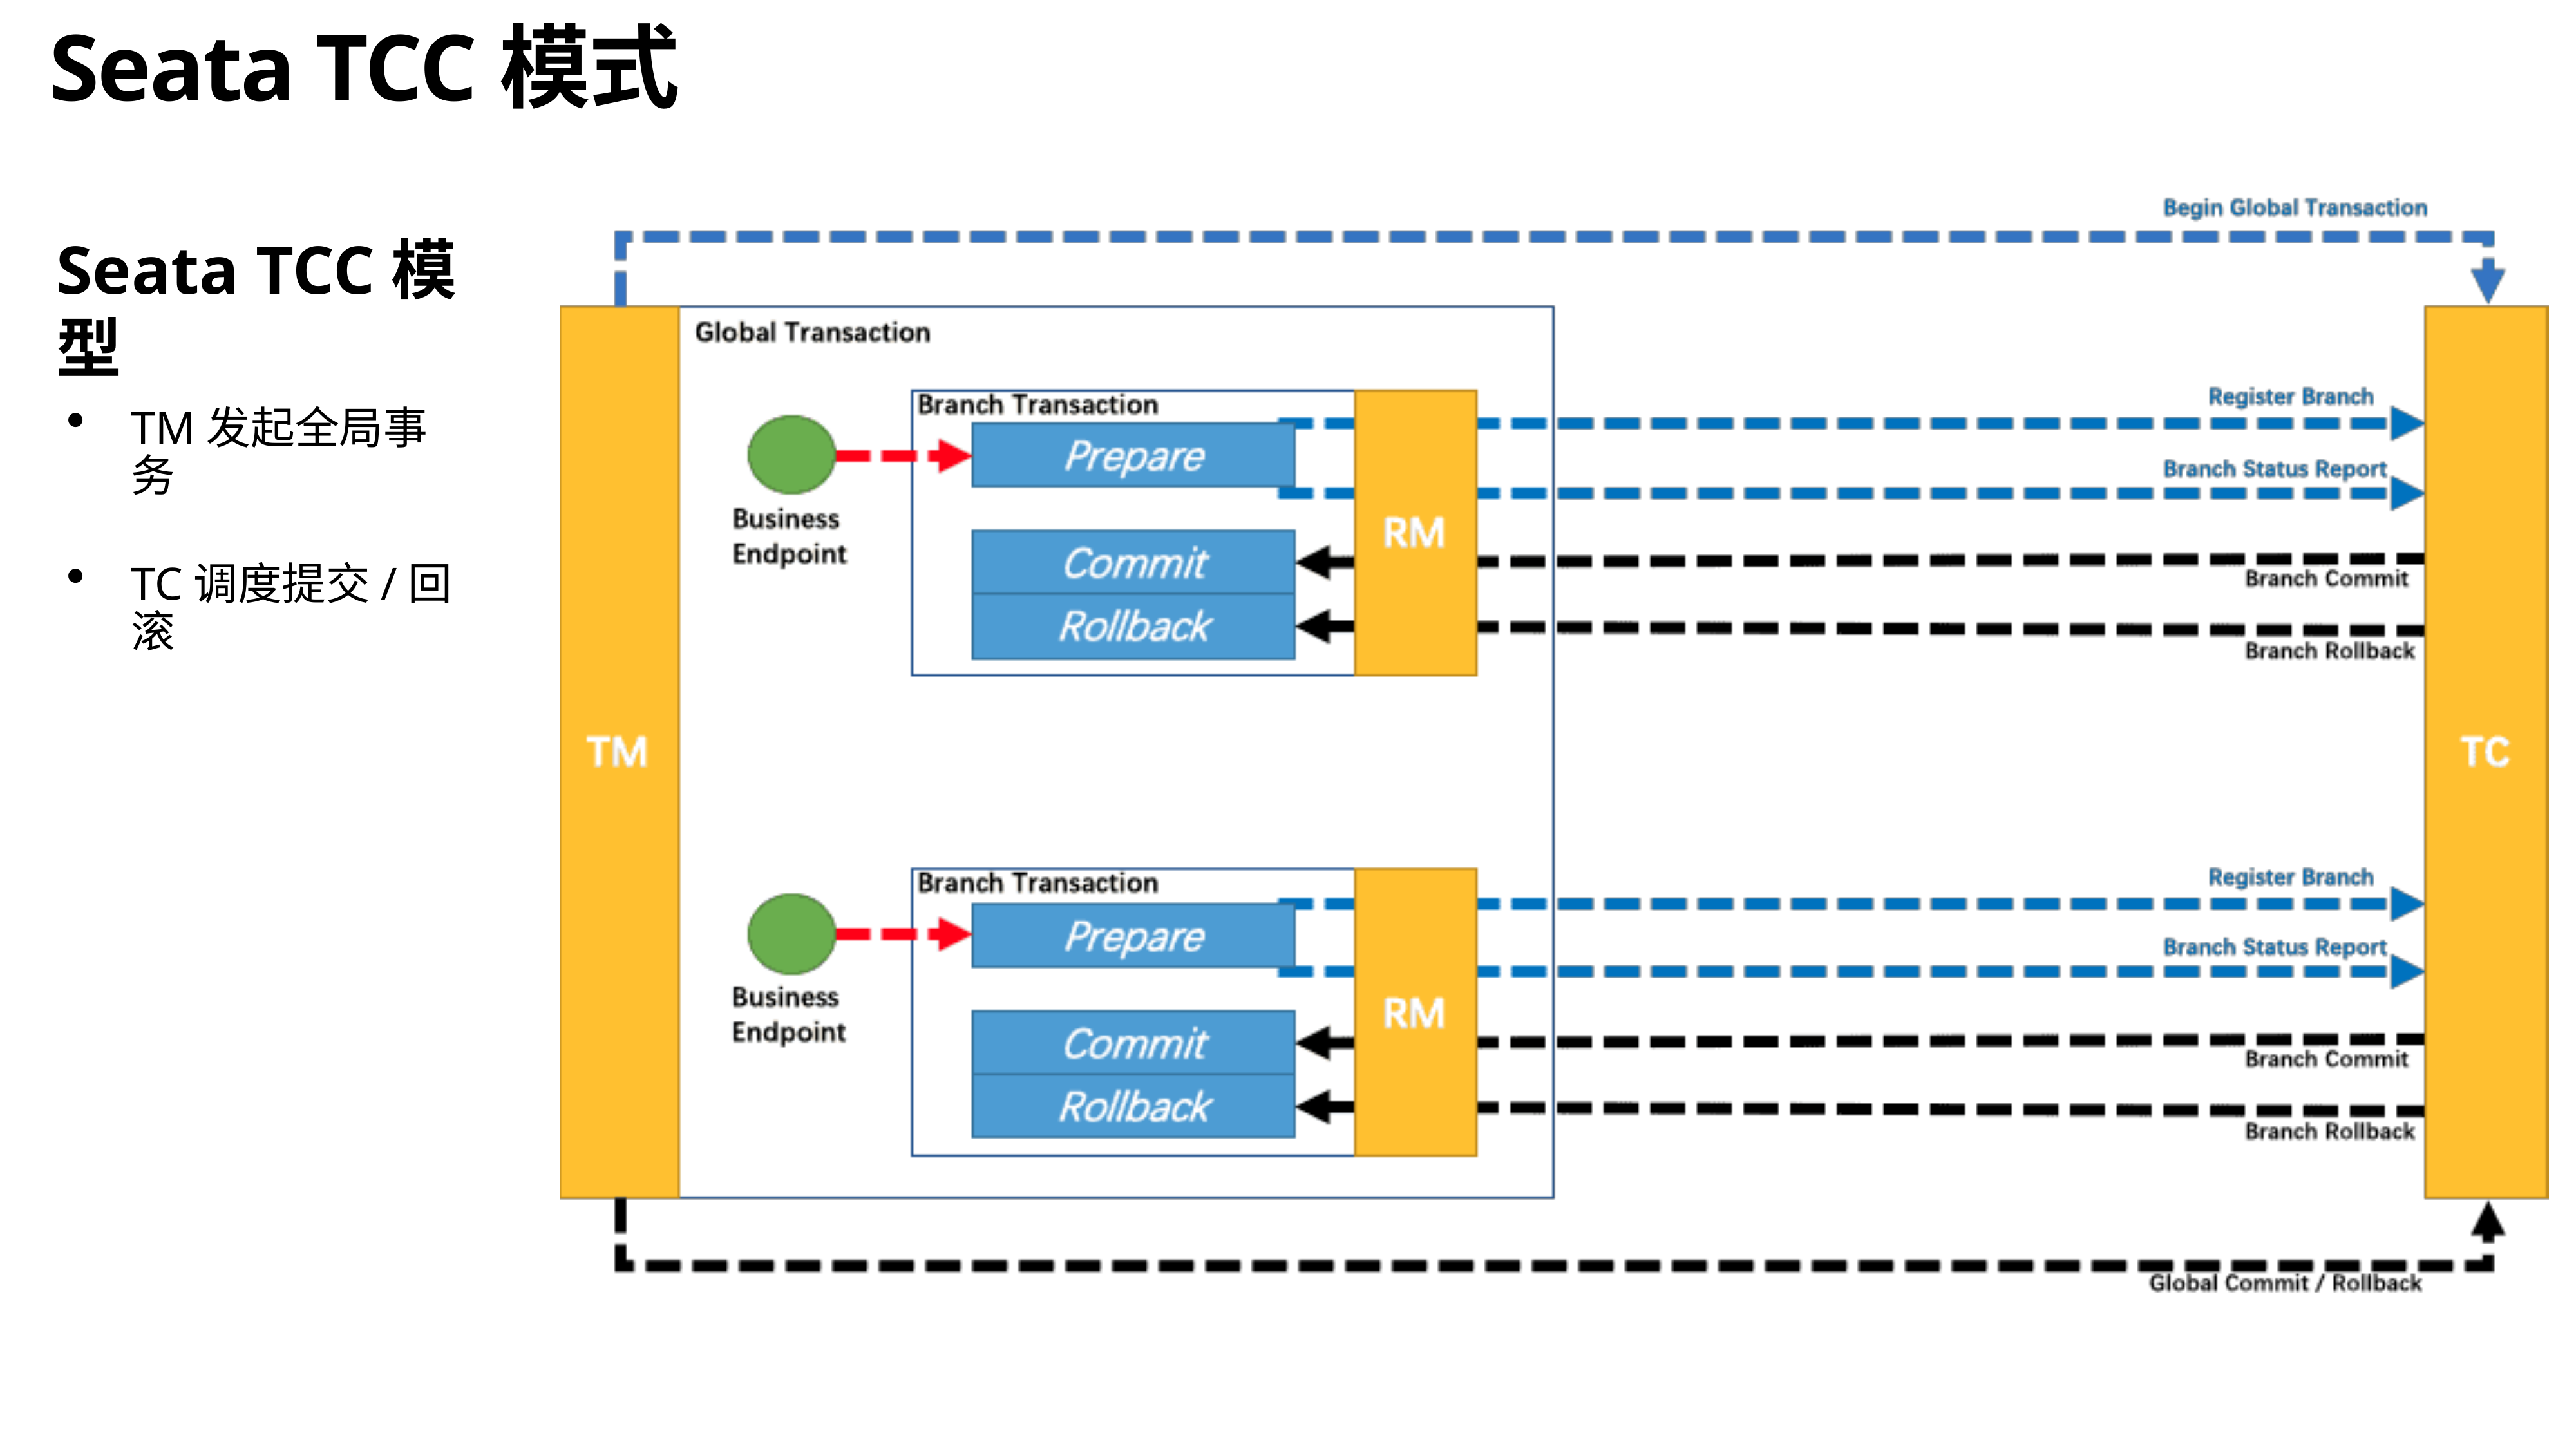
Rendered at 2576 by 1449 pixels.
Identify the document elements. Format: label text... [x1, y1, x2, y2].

picture [560, 187, 2549, 1312]
title Seata TCC模式 [43, 25, 767, 165]
list Seata TCC模型 [51, 223, 528, 337]
text_box TM发起全局事务 TC调度提交/回滚 [61, 400, 475, 663]
